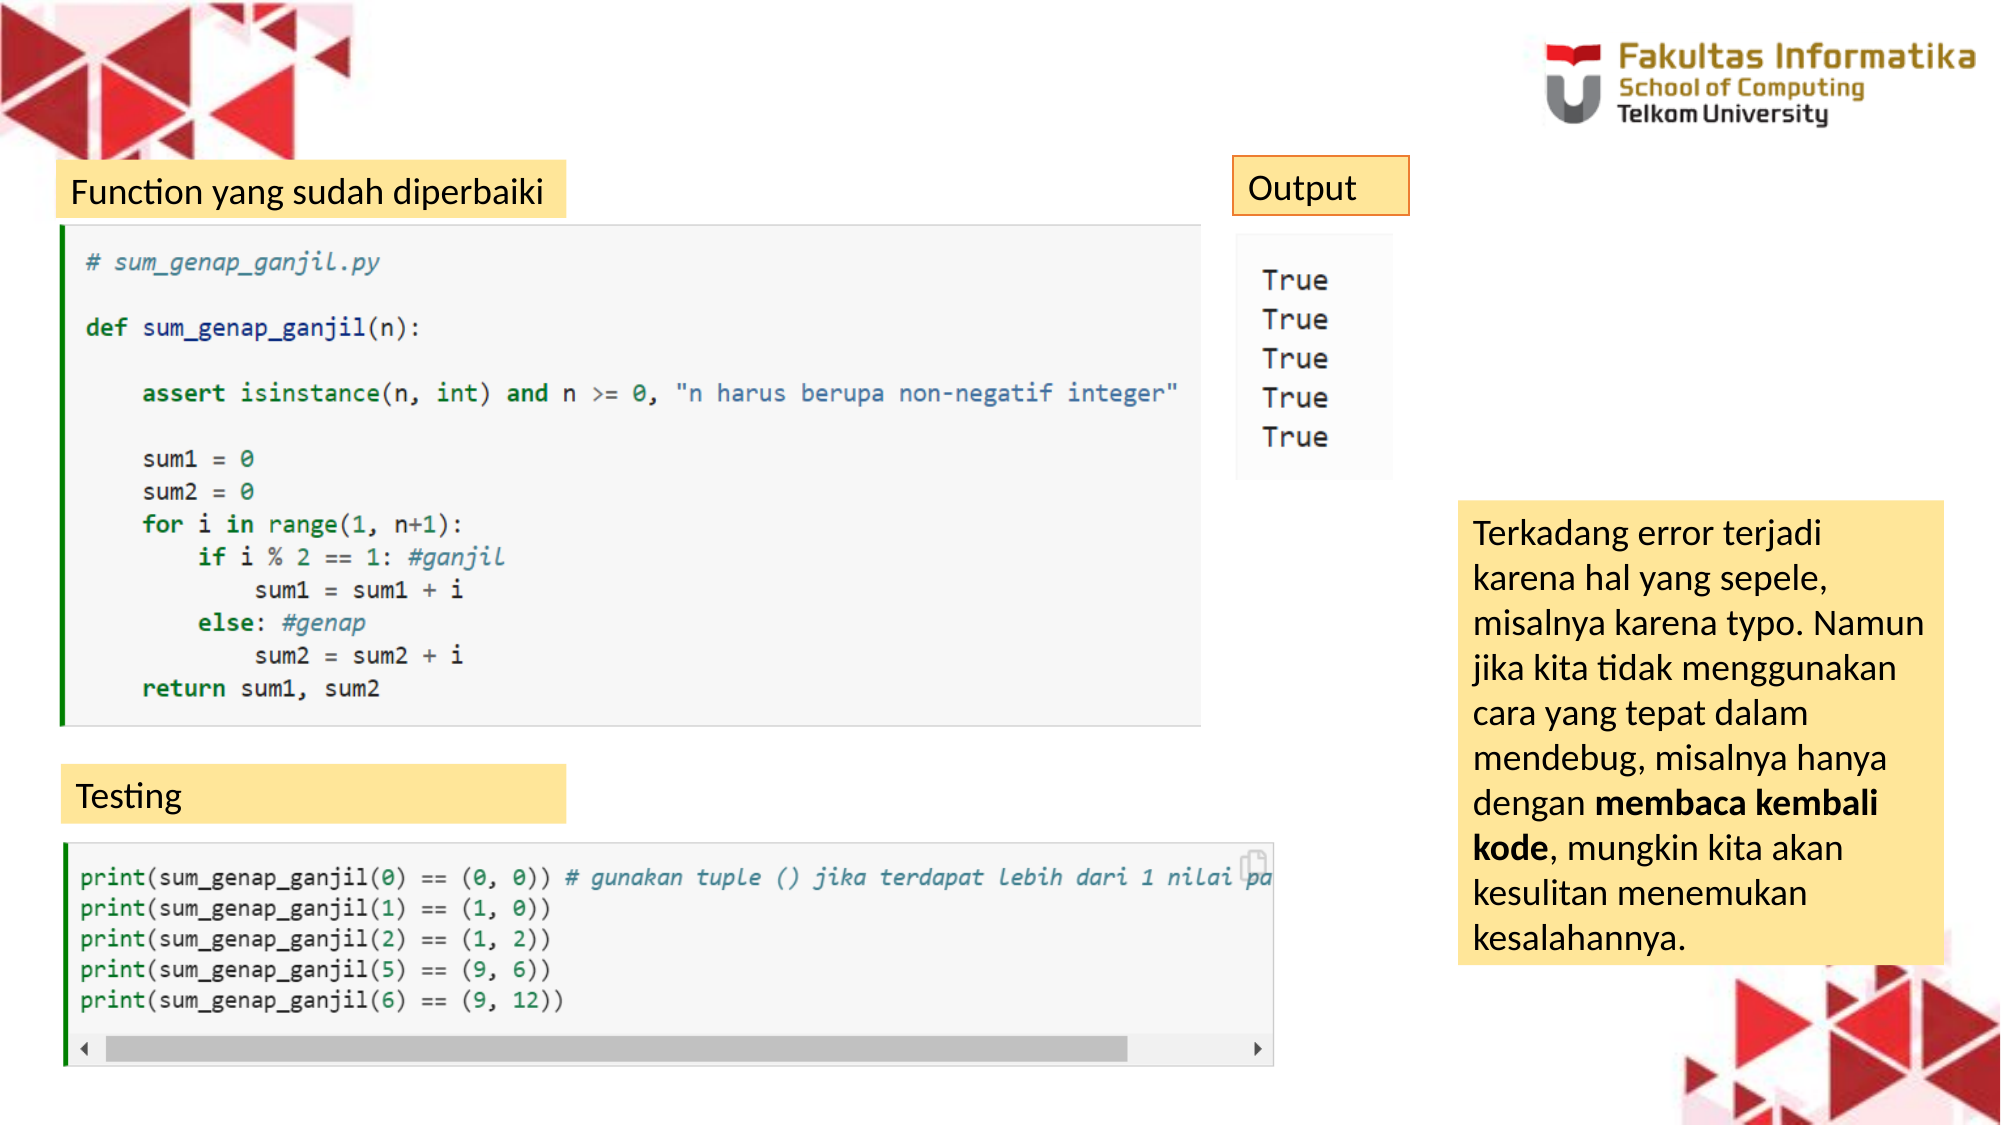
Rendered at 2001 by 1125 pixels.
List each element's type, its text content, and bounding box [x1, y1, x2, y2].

text_box Testing [60, 763, 567, 824]
text_box Function yang sudah diperbaiki [56, 159, 567, 218]
text_box Output [1232, 155, 1410, 216]
picture [0, 0, 2001, 1125]
text_box Terkadang error terjadi karena hal yang sepele, misalnya karena typo. Namun jika kita tidak menggunakan cara yang tepat dalam mendebug, misalnya hanya dengan membaca kembali kode, mungkin kita akan kesulitan menemukan kesalahannya. [1458, 500, 1944, 966]
